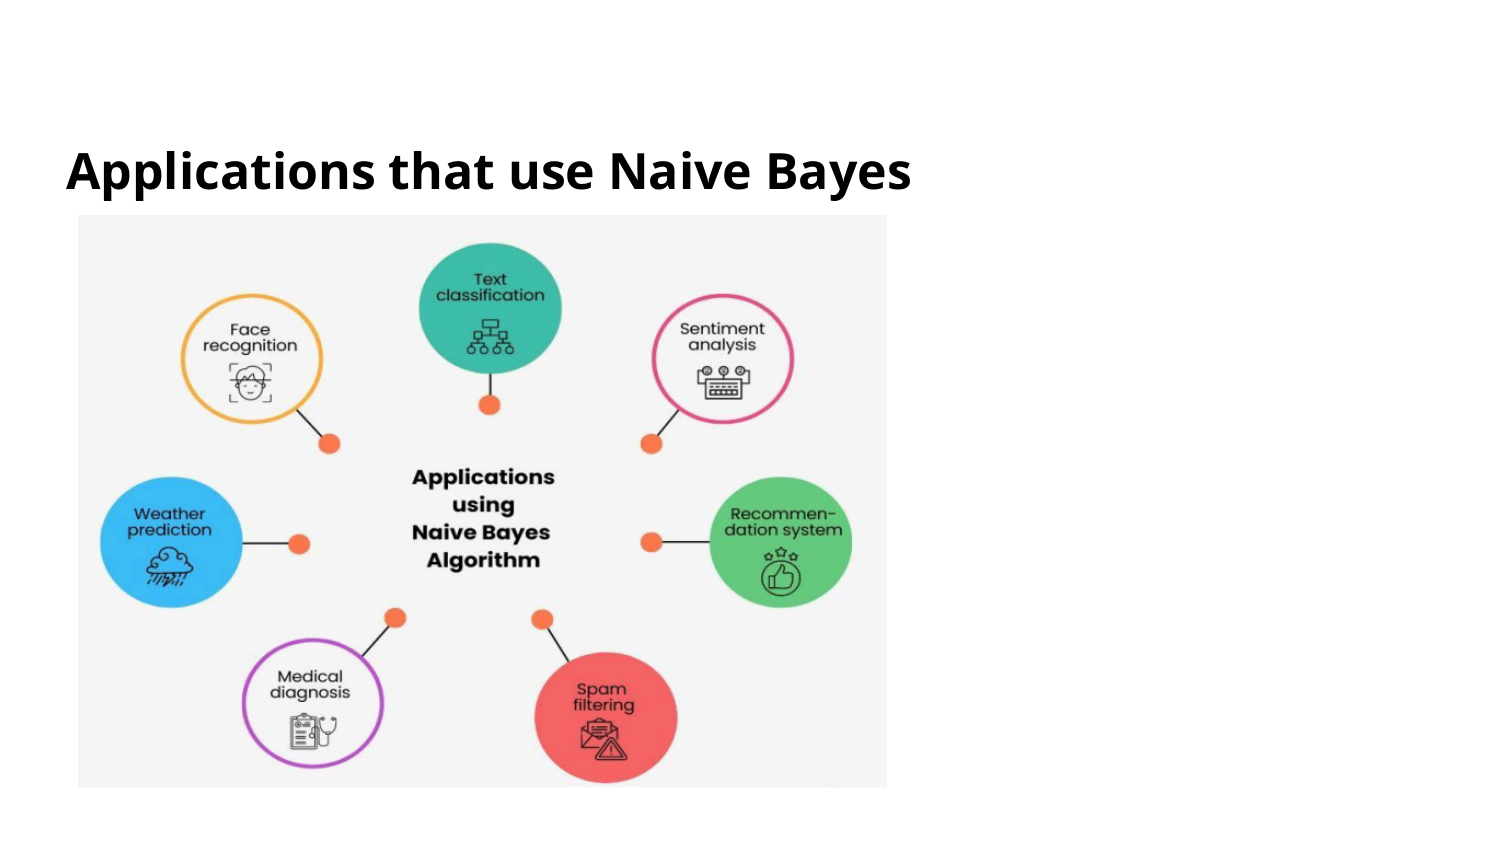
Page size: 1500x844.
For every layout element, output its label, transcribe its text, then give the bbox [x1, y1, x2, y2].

title Applications that use Naive Bayes [51, 91, 1381, 216]
picture [78, 214, 888, 794]
